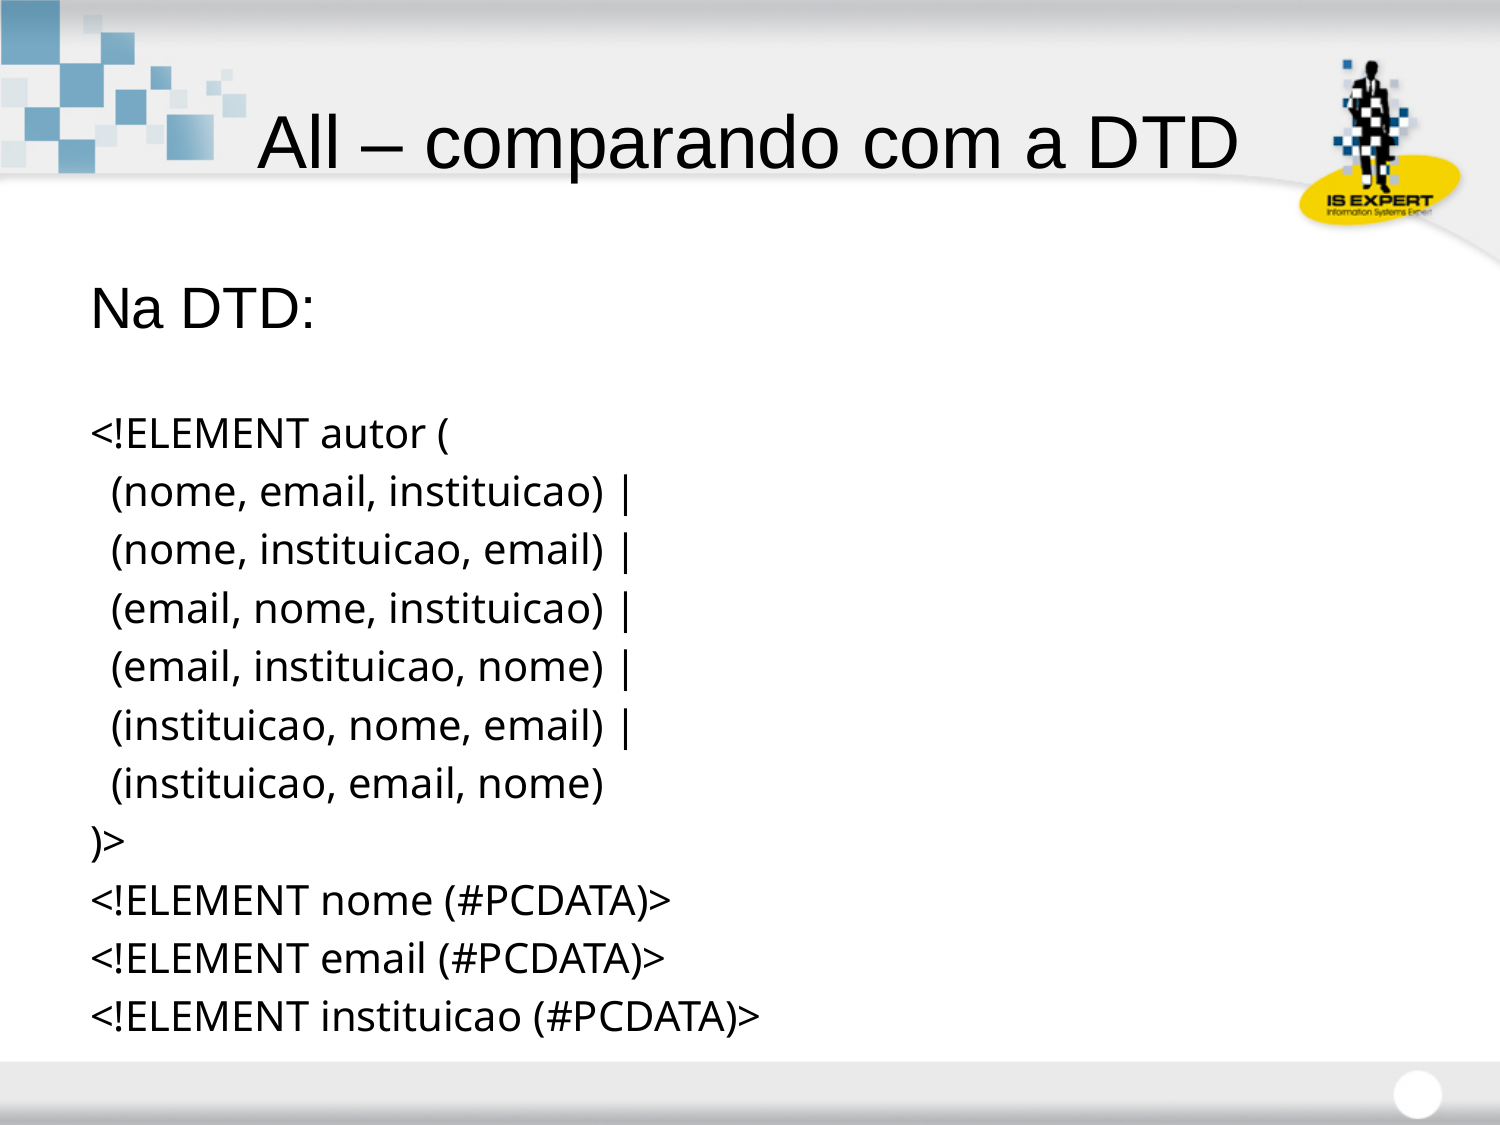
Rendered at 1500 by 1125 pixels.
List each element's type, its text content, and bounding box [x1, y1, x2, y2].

picture [0, 0, 1500, 1125]
list Na DTD: <!ELEMENT autor ( (nome, email, instituicao) | (nome, instituicao, email) | (email, nome, instituicao) | (email, instituicao, nome) | (instituicao, nome, email) | (instituicao, email, nome) )> <!ELEMENT nome (#PCDATA)> <!ELEMENT email (#PCDATA)> <!ELEMENT instituicao (#PCDATA)> [74, 262, 1426, 1006]
title All – comparando com a DTD [74, 44, 1426, 233]
